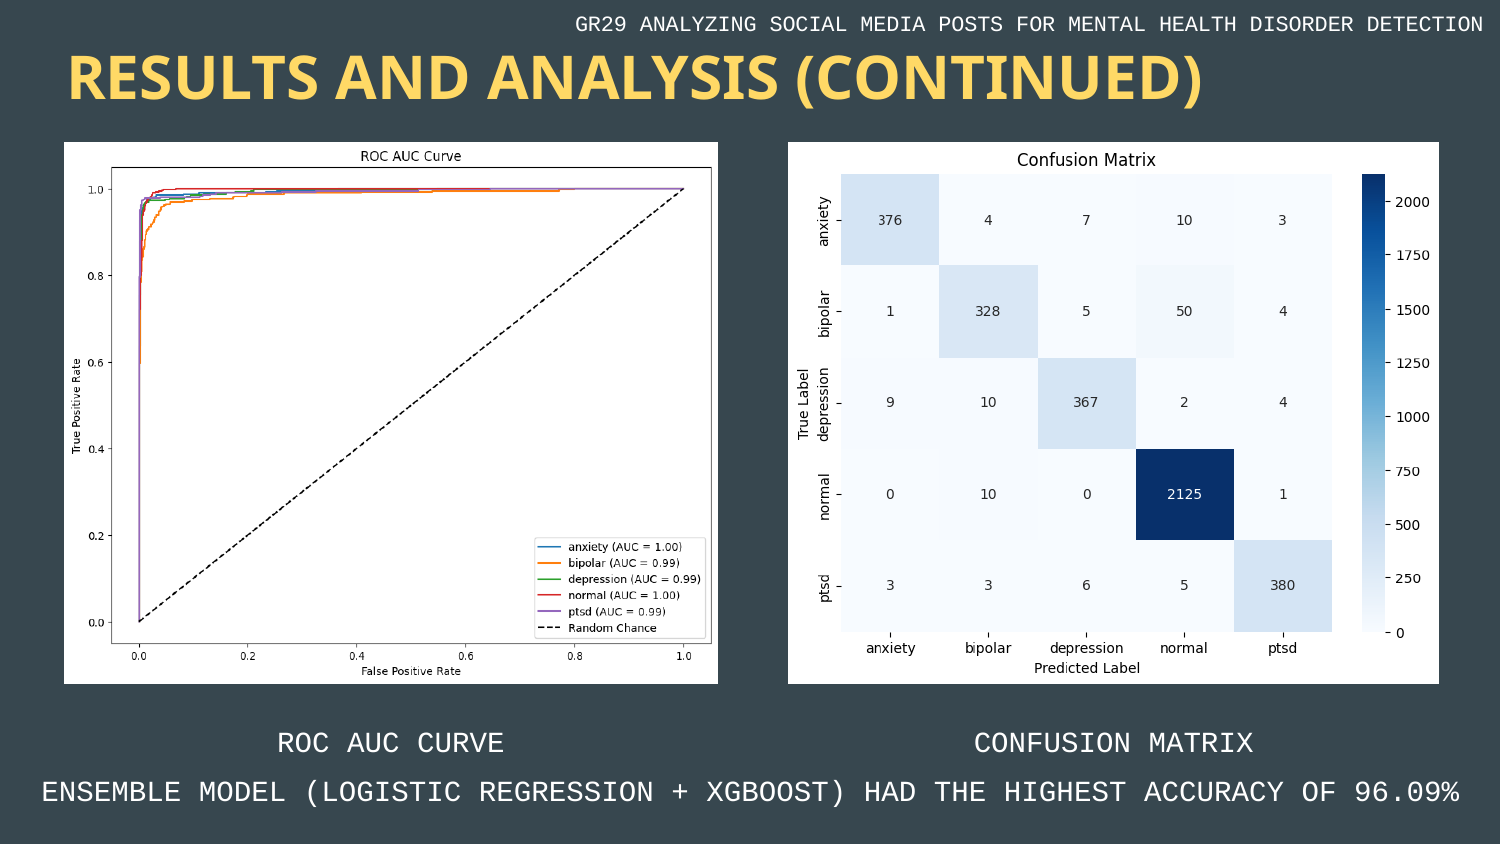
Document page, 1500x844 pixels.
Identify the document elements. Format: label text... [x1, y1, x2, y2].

text_box ROC AUC CURVE [260, 708, 521, 757]
picture [788, 142, 1440, 684]
text_box ENSEMBLE MODEL (LOGISTIC REGRESSION + XGBOOST) HAD THE HIGHEST ACCURACY OF 96.09% [0, 757, 1500, 806]
text_box GR29 ANALYZING SOCIAL MEDIA POSTS FOR MENTAL HEALTH DISORDER DETECTION [467, 0, 1500, 49]
title RESULTS AND ANALYSIS (CONTINUED) [51, 23, 1449, 118]
text_box CONFUSION MATRIX [913, 708, 1314, 757]
picture [64, 142, 718, 684]
